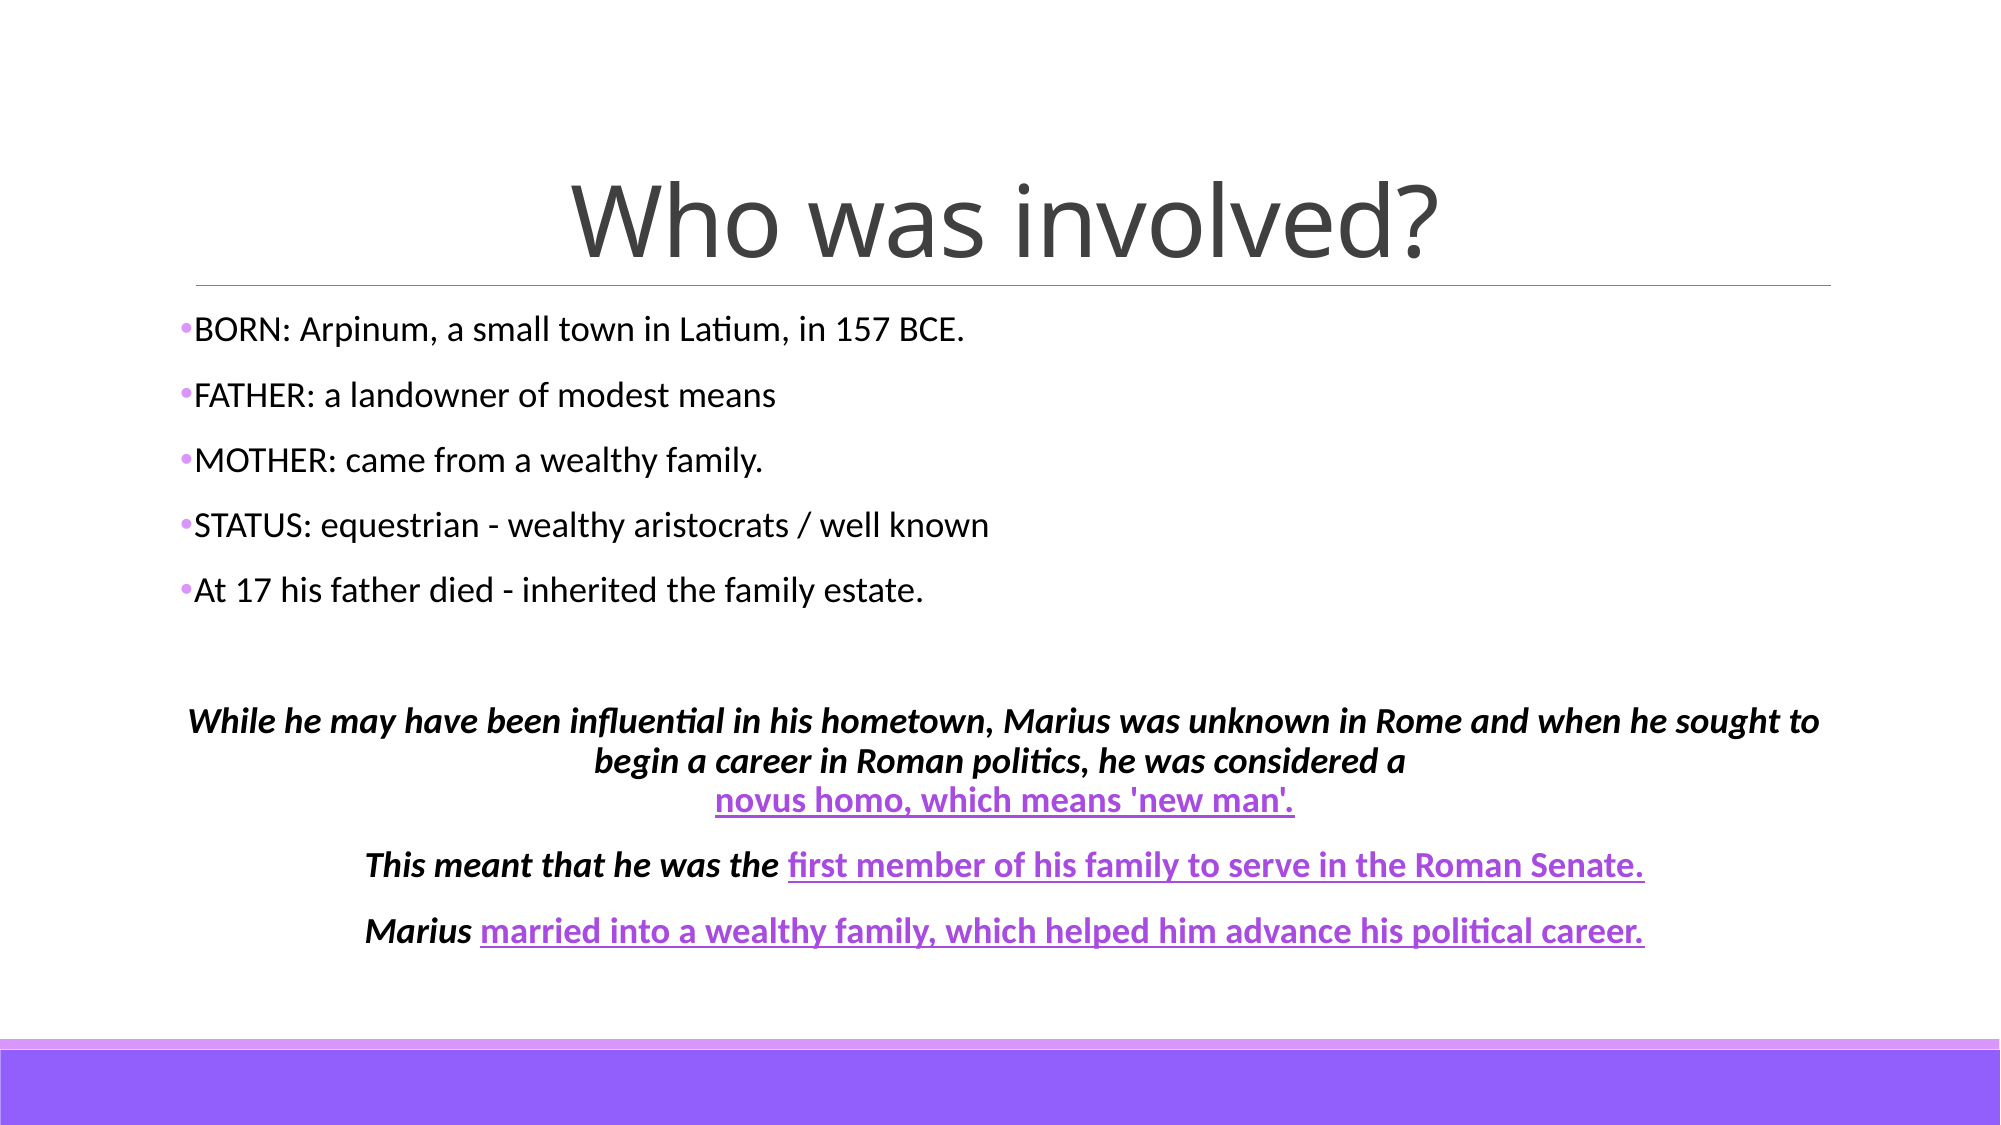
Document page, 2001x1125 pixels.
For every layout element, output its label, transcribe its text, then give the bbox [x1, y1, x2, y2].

title Who was involved? [180, 47, 1830, 285]
list BORN: Arpinum, a small town in Latium, in 157 BCE. FATHER: a landowner of modest means MOTHER: came from a wealthy family. STATUS: equestrian - wealthy aristocrats / well known At 17 his father died - inherited the family estate. While he may have been influential in his hometown, Marius was unknown in Rome and when he sought to begin a career in Roman politics, he was considered a novus homo, which means 'new man'. This meant that he was the first member of his family to serve in the Roman Senate. Marius married into a wealthy family, which helped him advance his political career. [180, 302, 1830, 963]
